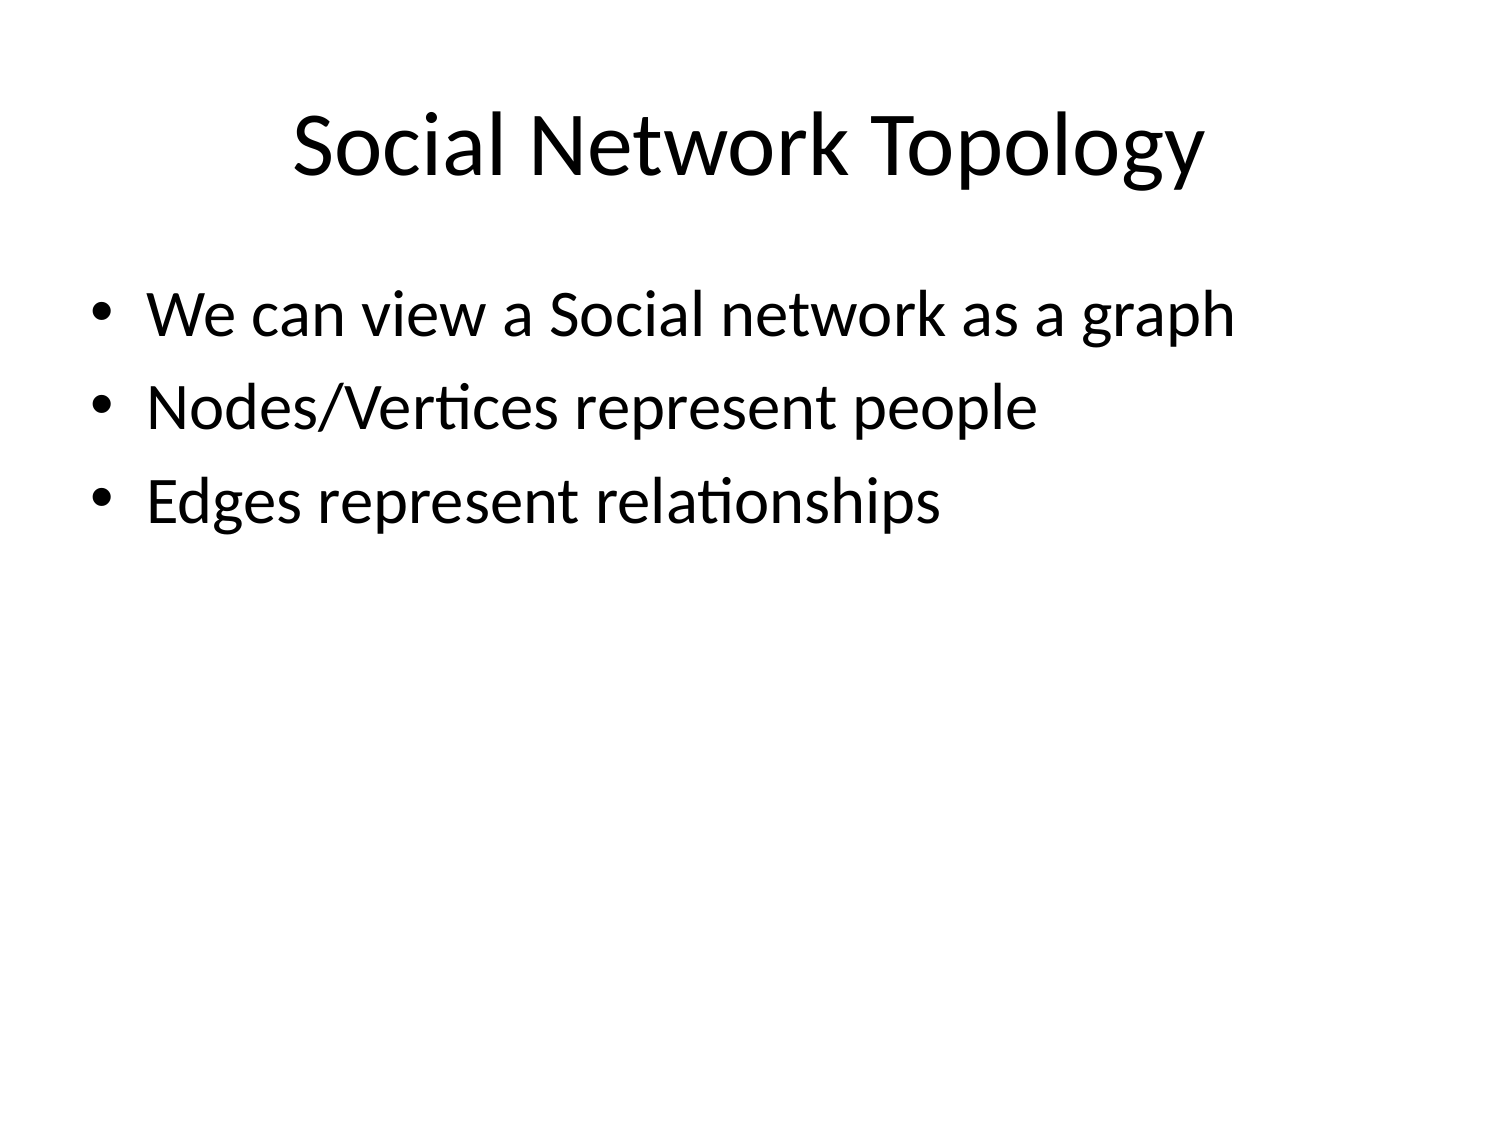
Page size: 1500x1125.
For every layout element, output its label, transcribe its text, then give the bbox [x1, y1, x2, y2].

list We can view a Social network as a graph Nodes/Vertices represent people Edges represent relationships [75, 262, 1425, 1025]
title Social Network Topology [75, 45, 1425, 233]
